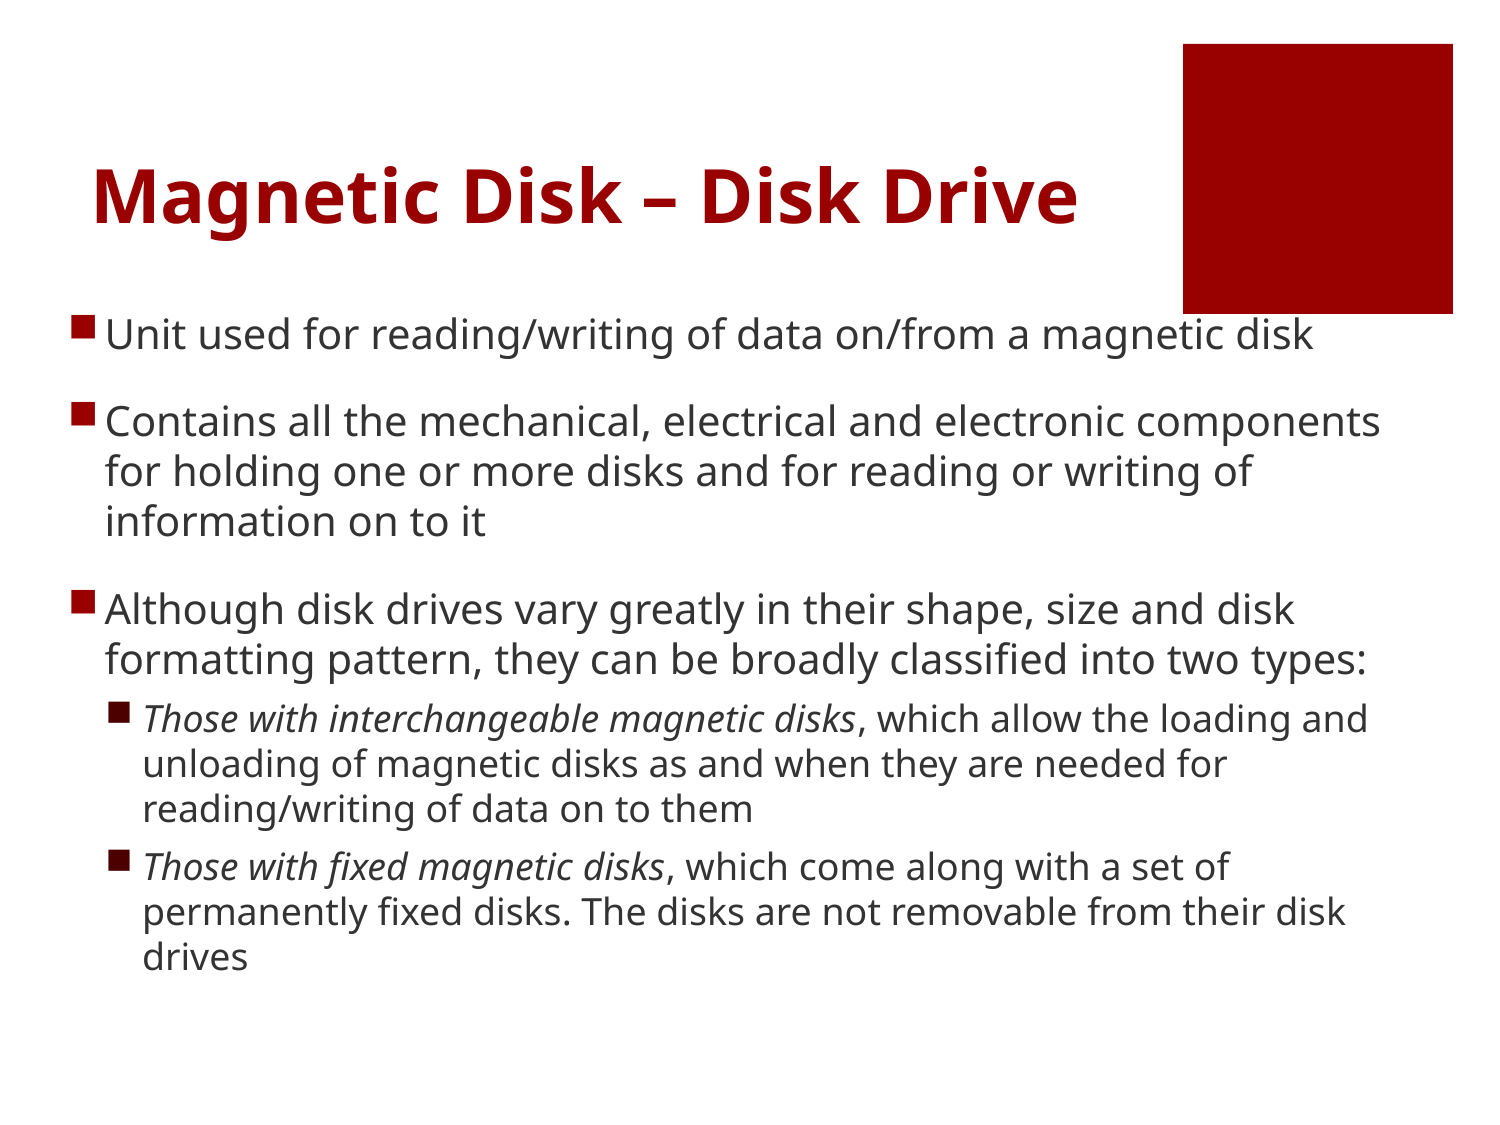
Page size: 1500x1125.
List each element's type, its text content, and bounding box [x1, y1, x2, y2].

title Magnetic Disk – Disk Drive [75, 58, 1143, 246]
list Unit used for reading/writing of data on/from a magnetic disk Contains all the mechanical, electrical and electronic components for holding one or more disks and for reading or writing of information on to it Although disk drives vary greatly in their shape, size and disk formatting pattern, they can be broadly classified into two types: Those with interchangeable magnetic disks, which allow the loading and unloading of magnetic disks as and when they are needed for reading/writing of data on to them Those with fixed magnetic disks, which come along with a set of permanently fixed disks. The disks are not removable from their disk drives [52, 299, 1461, 1070]
